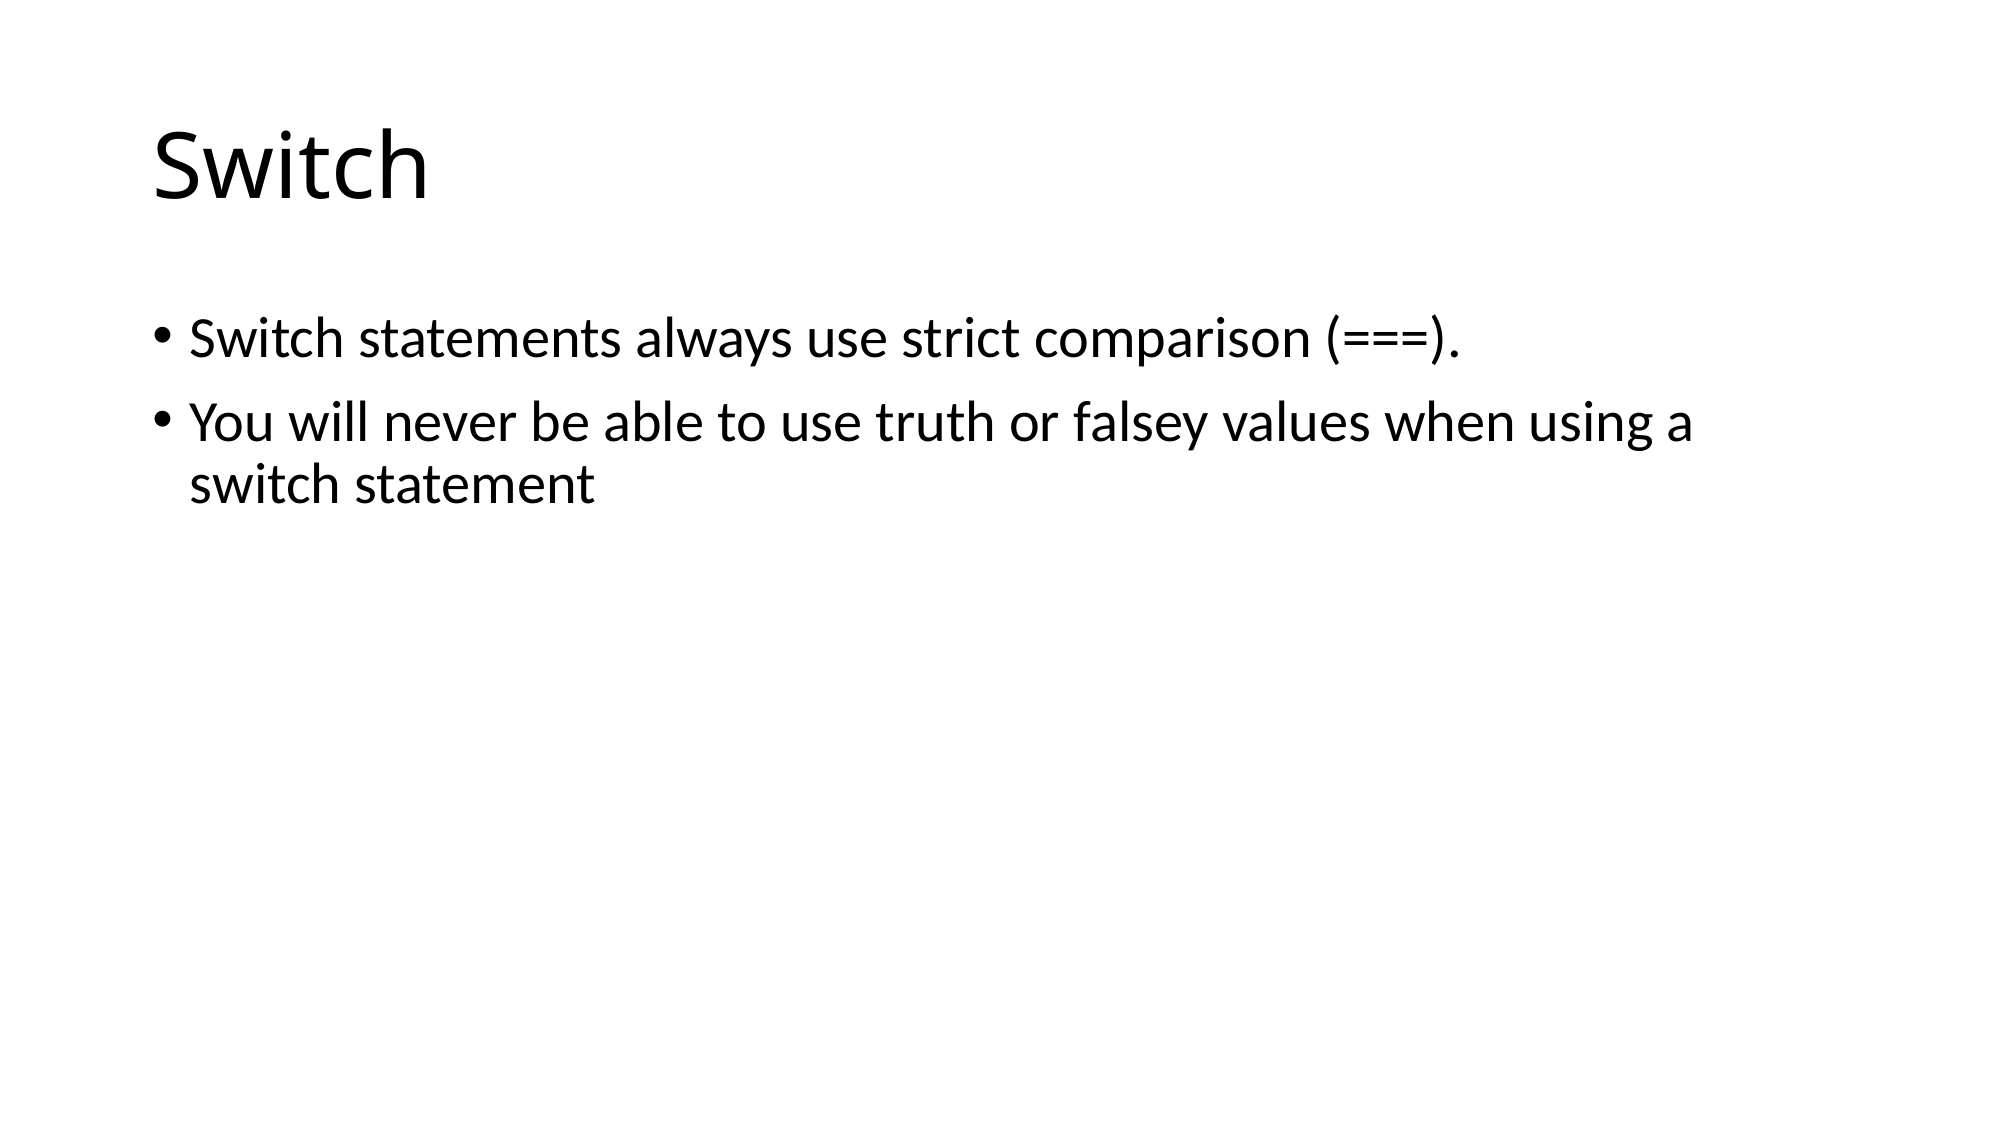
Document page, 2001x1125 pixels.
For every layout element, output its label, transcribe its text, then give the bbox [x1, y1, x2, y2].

title Switch [137, 59, 1863, 278]
list Switch statements always use strict comparison (===). You will never be able to use truth or falsey values when using a switch statement [137, 299, 1863, 1014]
